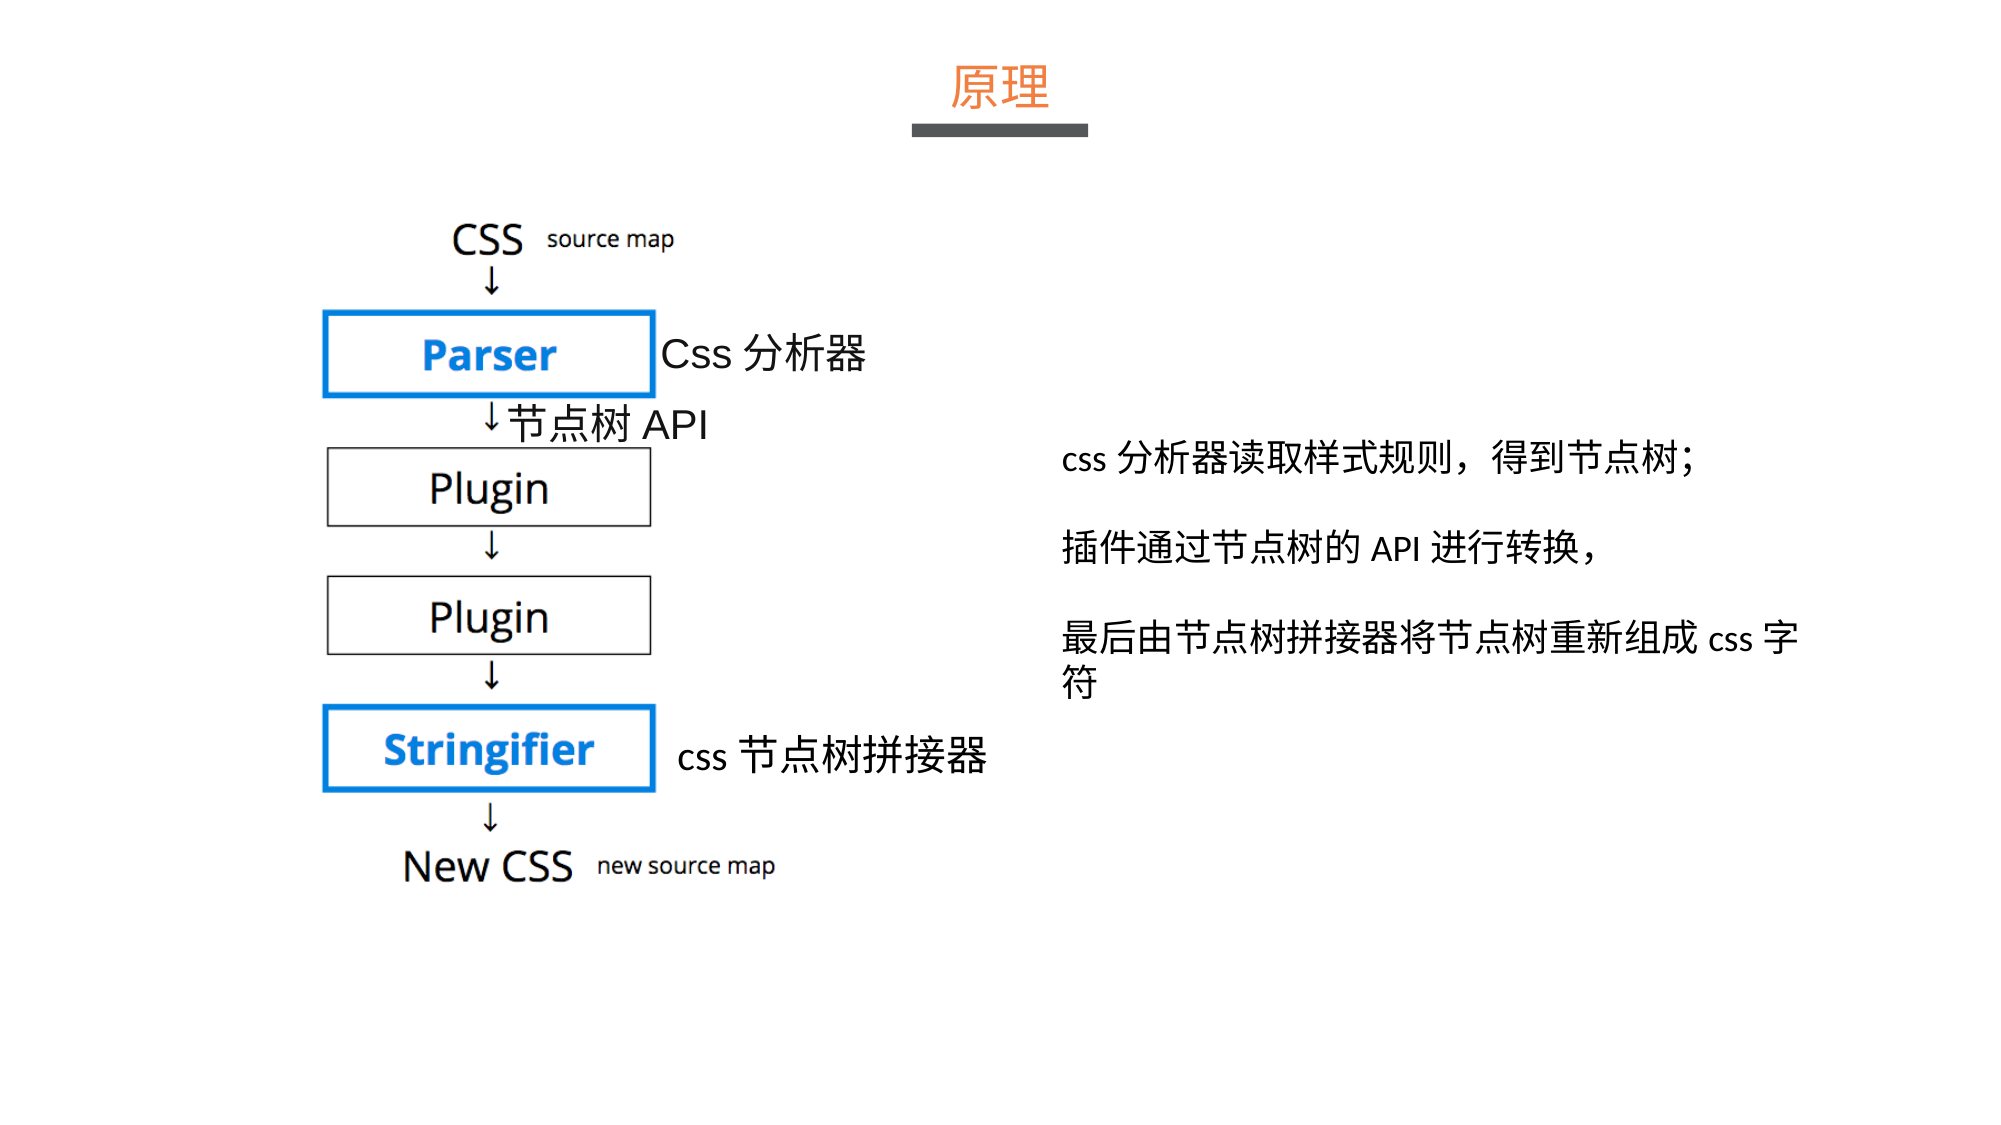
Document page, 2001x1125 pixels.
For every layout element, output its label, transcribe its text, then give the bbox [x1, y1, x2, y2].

text_box Css分析器 [794, 319, 894, 385]
text_box [910, 121, 1090, 139]
text_box css节点树拼接器 [794, 721, 1015, 787]
text_box 原理 [935, 47, 1065, 121]
picture [273, 196, 790, 906]
text_box css分析器读取样式规则，得到节点树； 插件通过节点树的API进行转换， 最后由节点树拼接器将节点树重新组成css字符 [1047, 426, 1851, 712]
